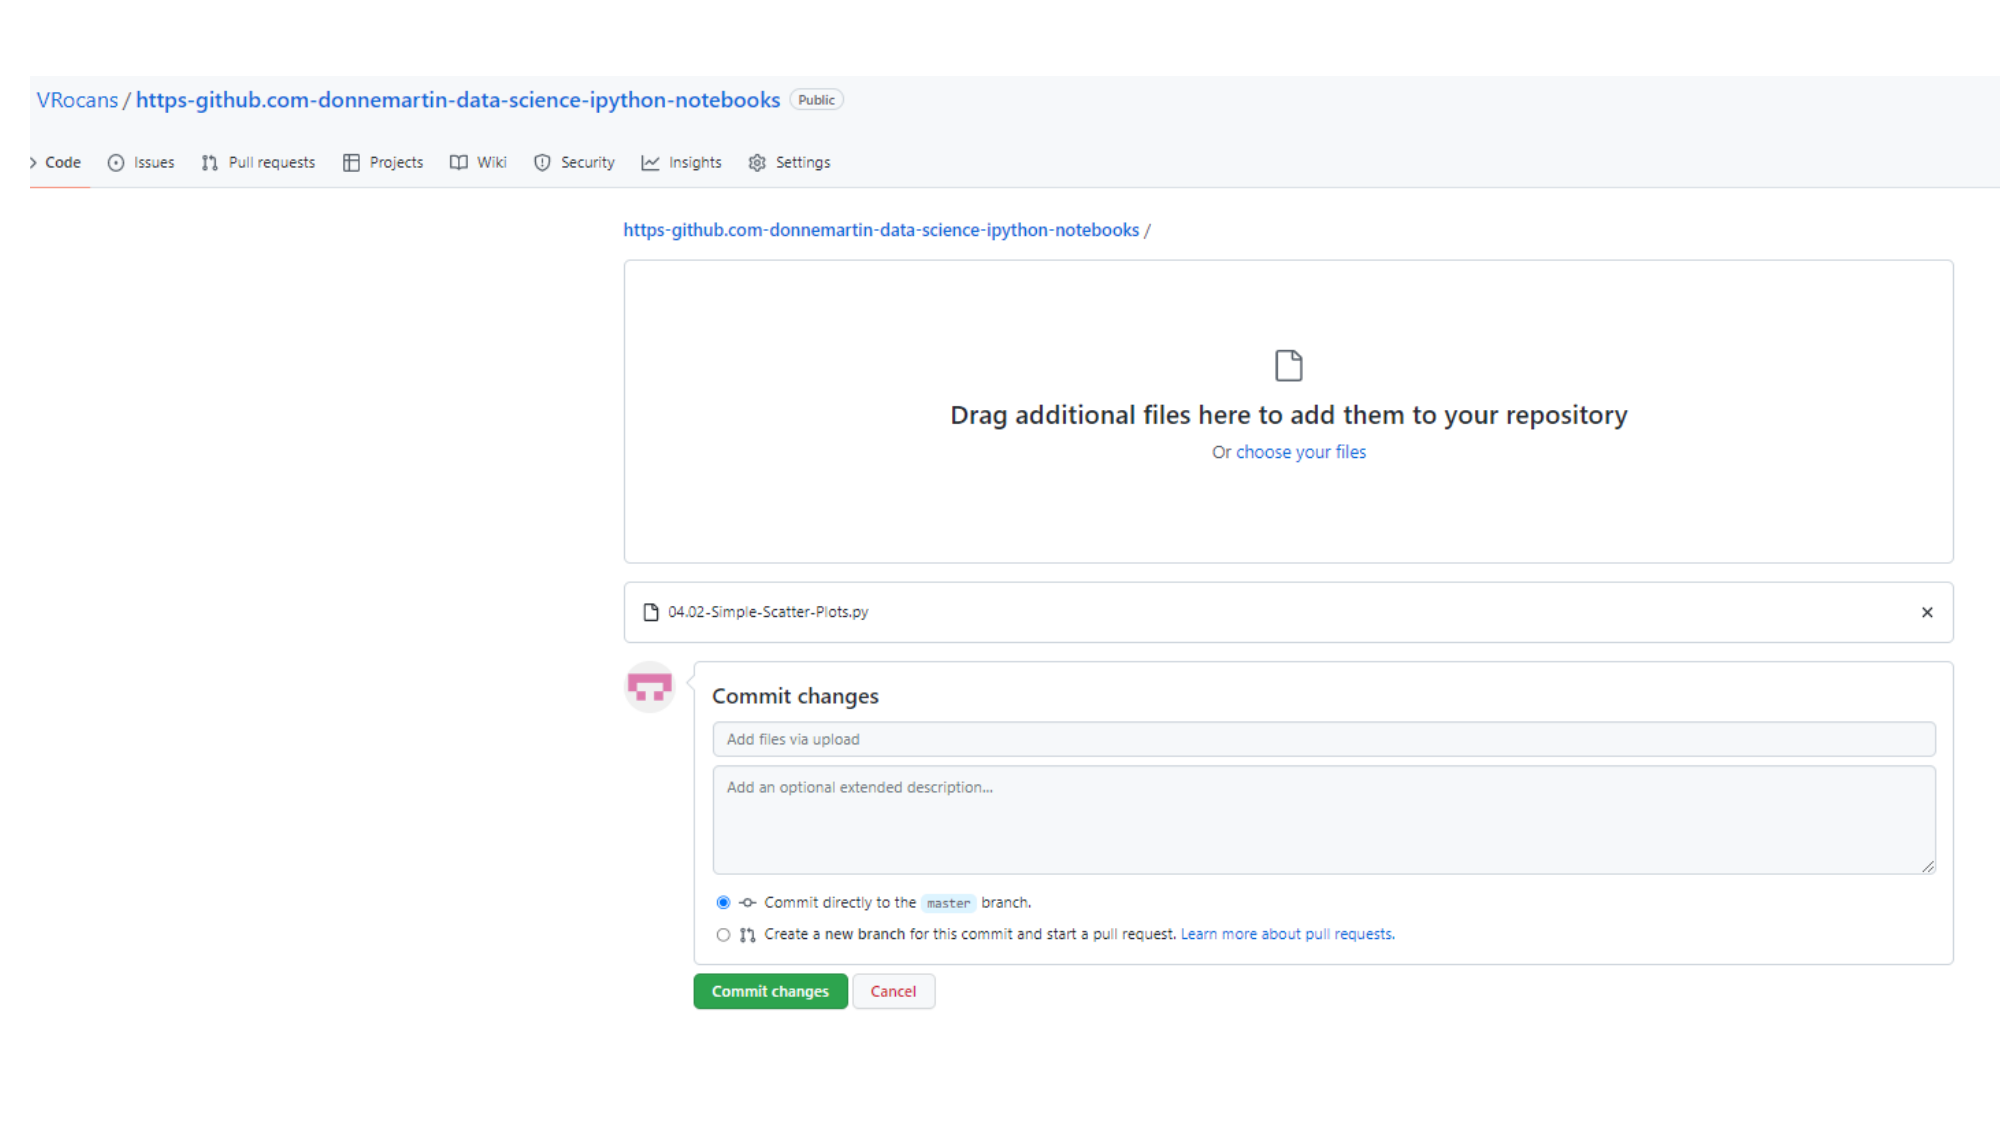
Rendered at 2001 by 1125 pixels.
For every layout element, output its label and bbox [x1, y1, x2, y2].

picture [30, 76, 2000, 1049]
